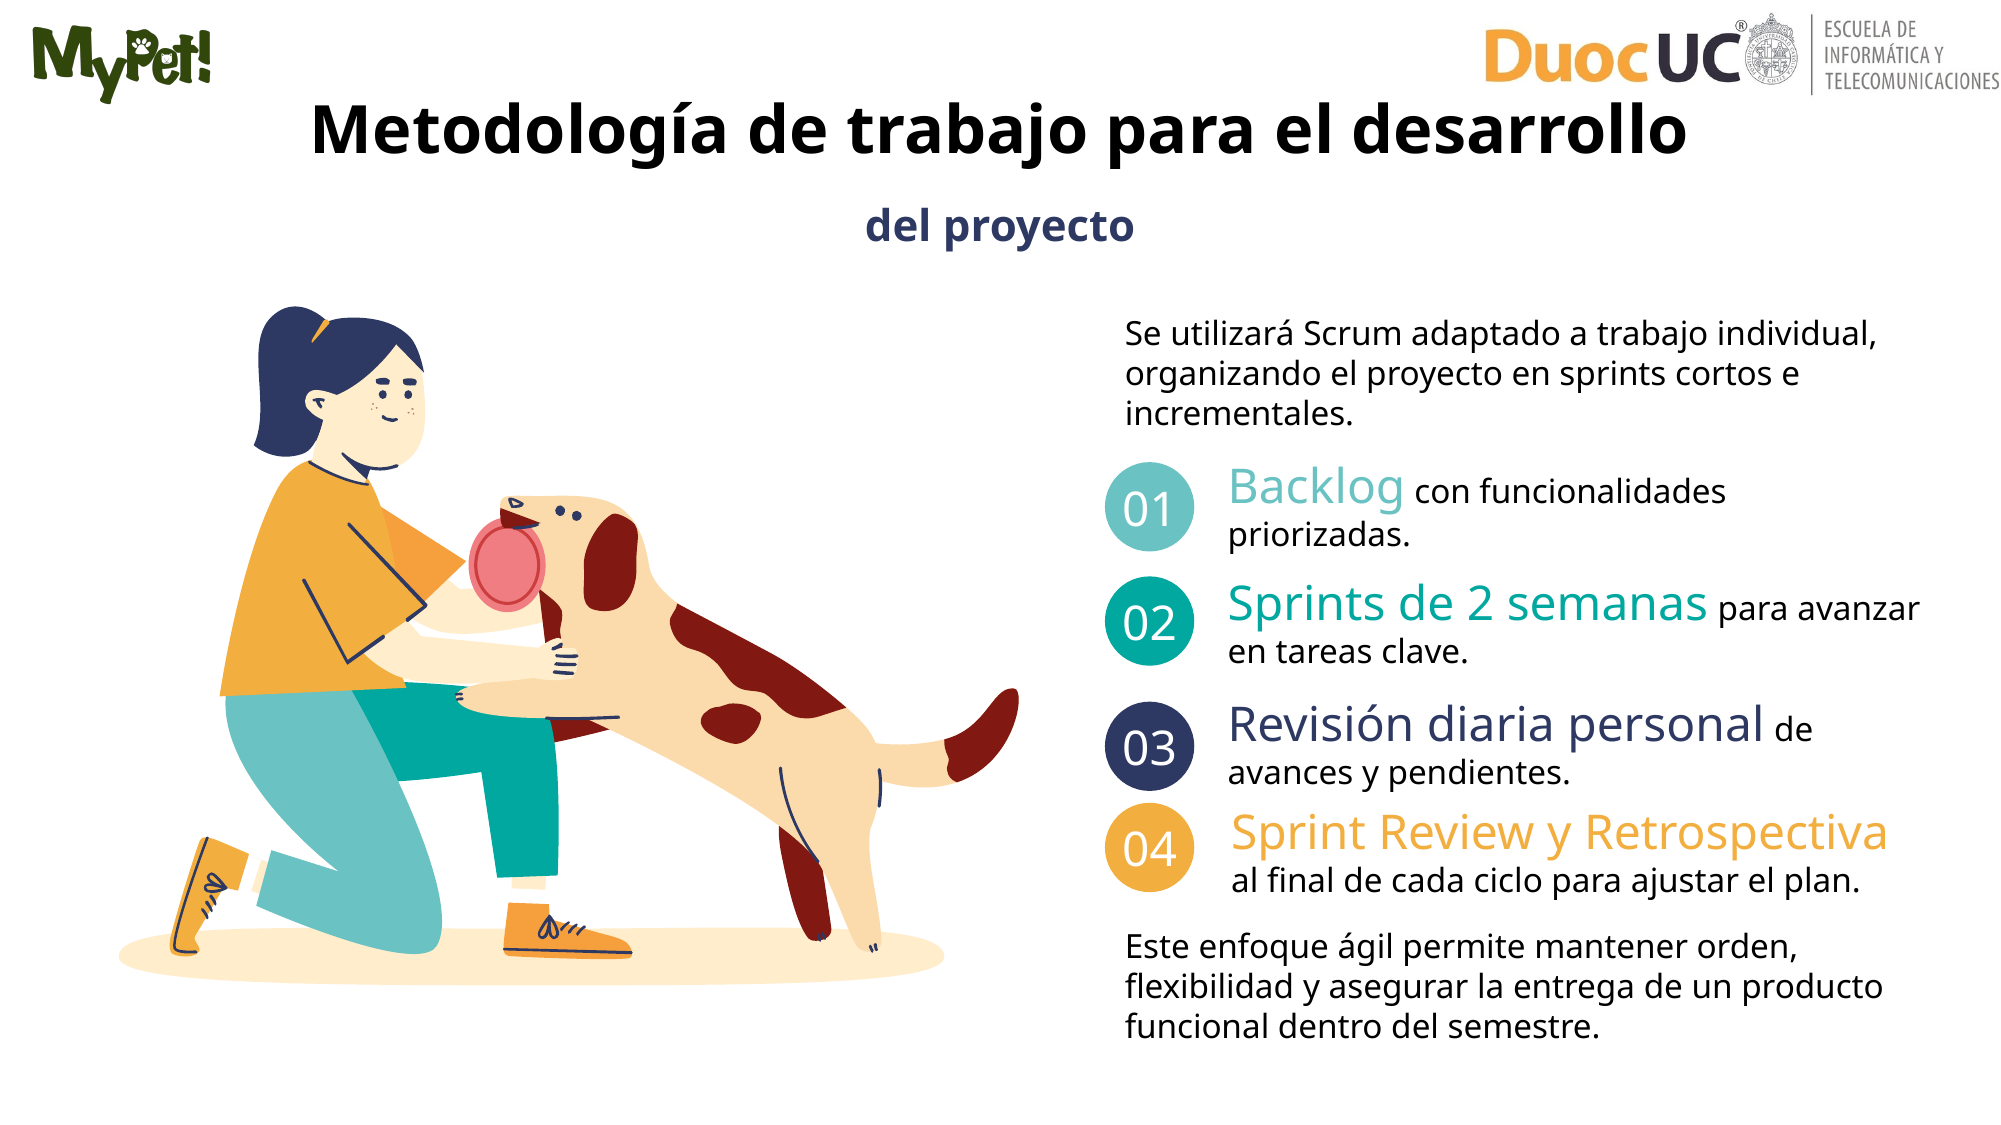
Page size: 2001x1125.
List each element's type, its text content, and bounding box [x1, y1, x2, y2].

text_box 02 [1104, 576, 1195, 666]
text_box 03 [1104, 701, 1195, 791]
text_box 01 [1104, 462, 1195, 552]
title del proyecto [751, 178, 1249, 255]
text_box Revisión diaria personal de avances y pendientes. [1207, 695, 1923, 790]
title Metodología de trabajo para el desarrollo [39, 67, 1961, 193]
picture [1484, 0, 2000, 130]
text_box Backlog con funcionalidades priorizadas. [1207, 430, 1923, 574]
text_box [118, 306, 1029, 986]
text_box Sprints de 2 semanas para avanzar en tareas clave. [1207, 574, 1961, 668]
text_box 04 [1104, 802, 1195, 893]
picture [18, 21, 229, 109]
text_box Este enfoque ágil permite mantener orden, flexibilidad y asegurar la entrega de un producto funcional dentro del semestre. [1104, 911, 1940, 1060]
text_box Sprint Review y Retrospectiva al final de cada ciclo para ajustar el plan. [1211, 805, 1926, 896]
text_box Se utilizará Scrum adaptado a trabajo individual, organizando el proyecto en sprints cortos e incrementales. [1104, 324, 1940, 419]
